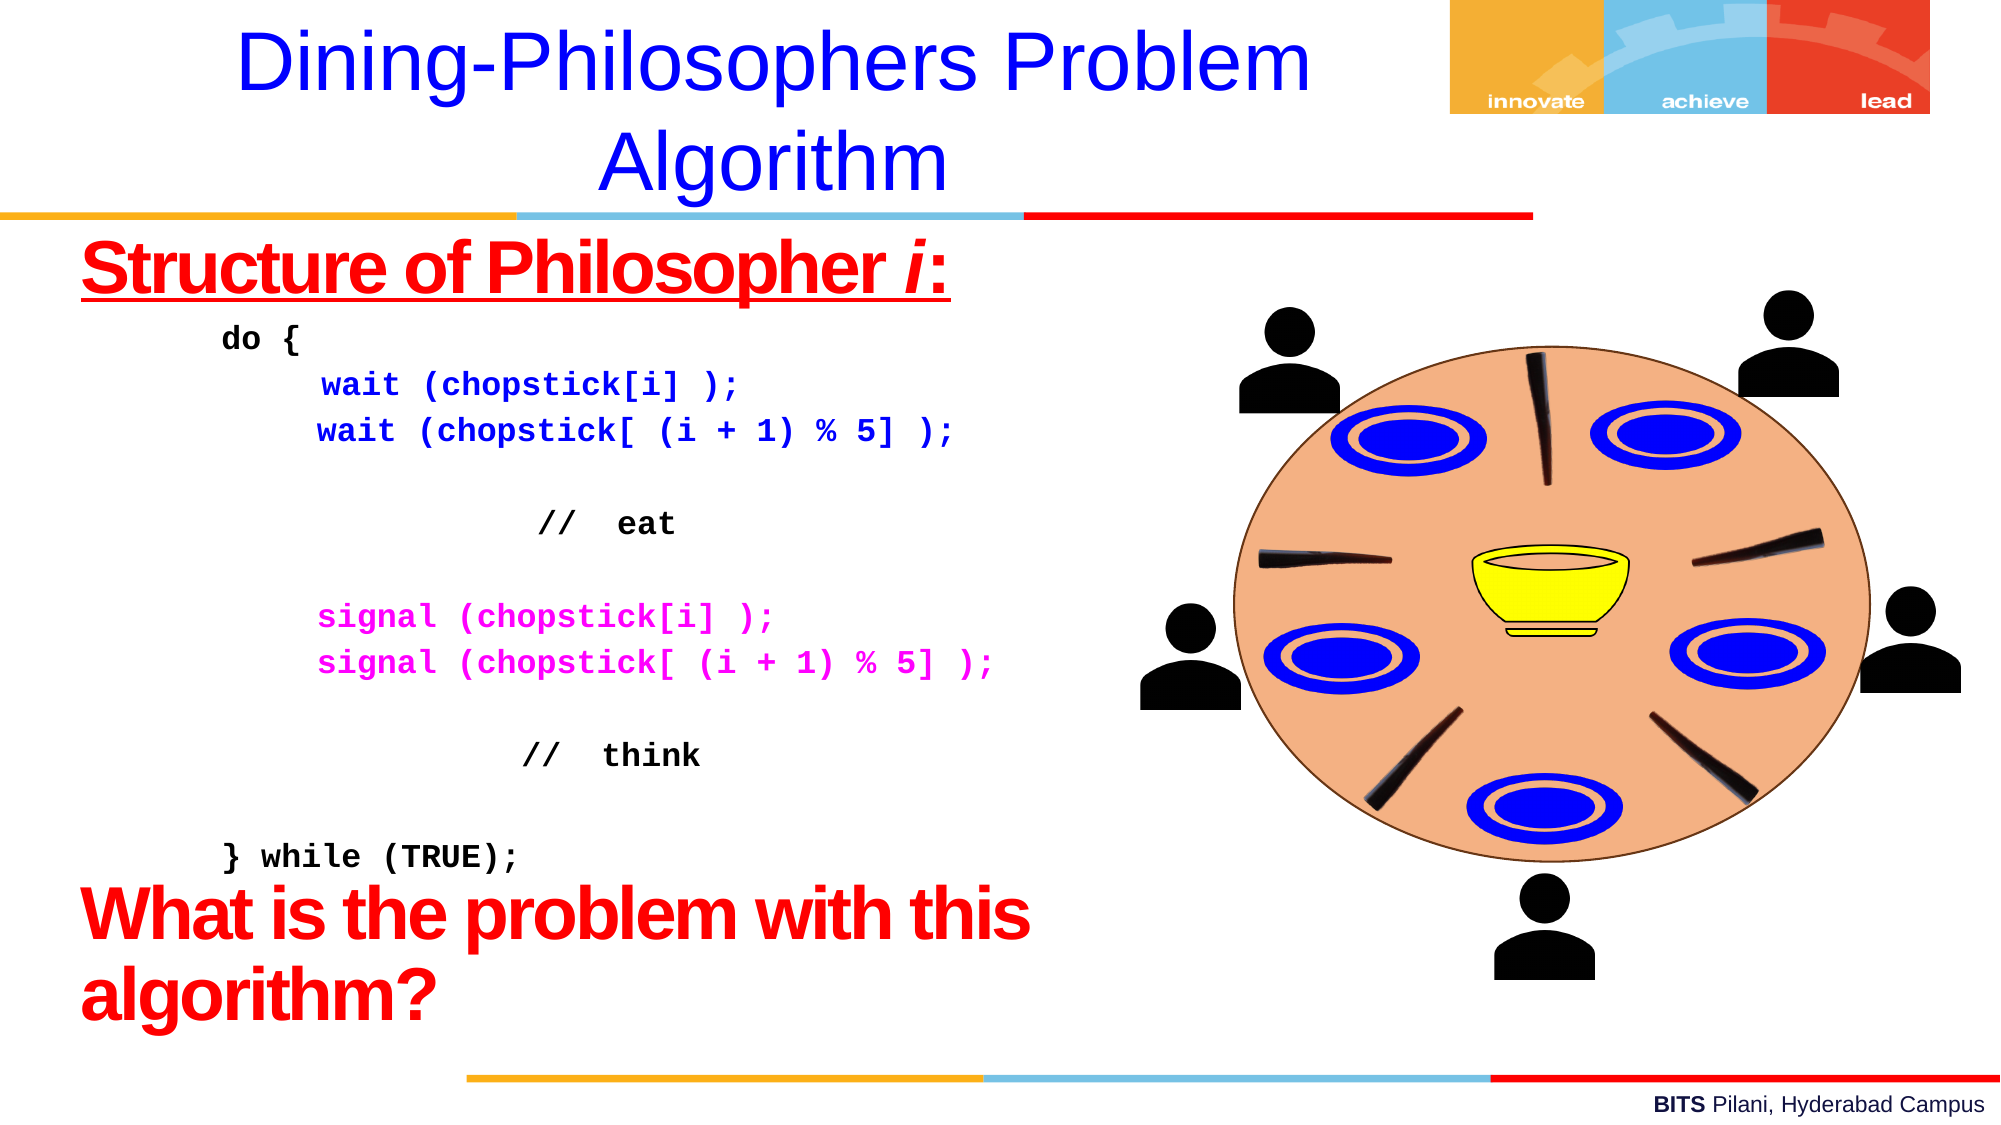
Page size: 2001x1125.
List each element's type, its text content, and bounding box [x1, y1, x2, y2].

text_box Dining-Philosophers Problem Algorithm [76, 0, 1472, 215]
list Structure of Philosopher i: do { wait (chopstick[i] ); wait (chopstick[ (i + 1) % 5] ); // eat signal (chopstick[i] ); signal (chopstick[ (i + 1) % 5] ); // think } while (TRUE); What is the problem with this algorithm? [65, 268, 1232, 1054]
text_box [1115, 268, 1986, 1002]
picture [1472, 0, 1930, 114]
